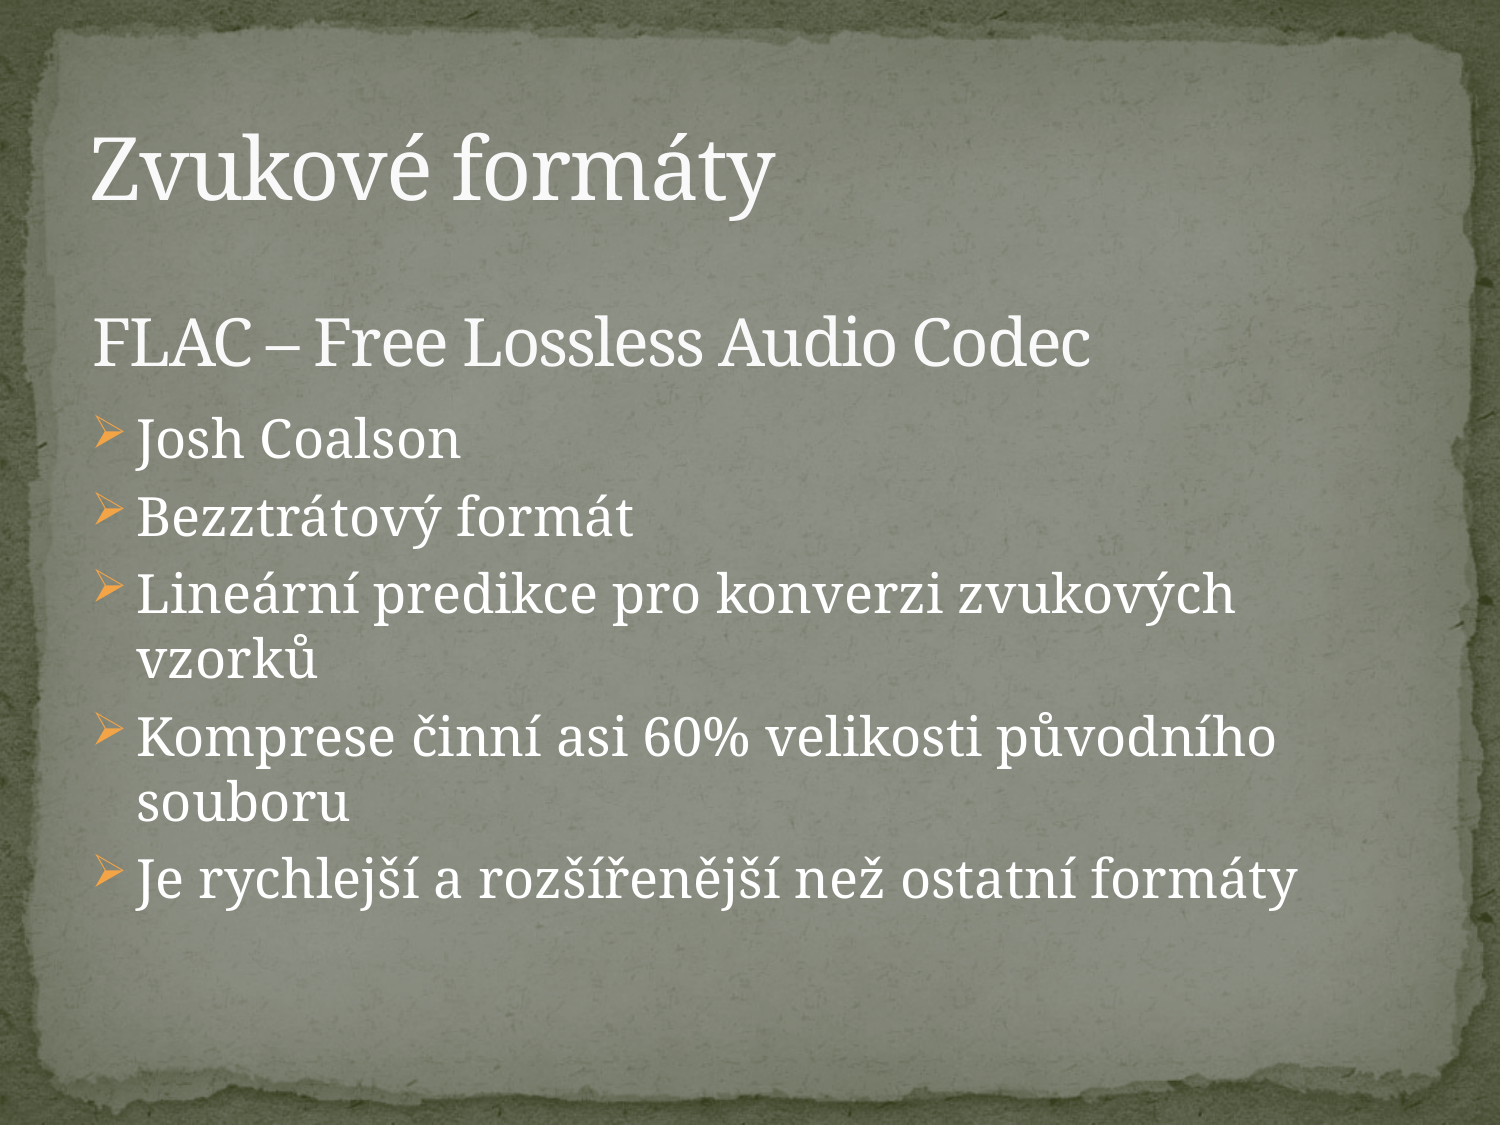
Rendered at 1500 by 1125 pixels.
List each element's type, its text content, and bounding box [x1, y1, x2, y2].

text_box FLAC – Free Lossless Audio Codec [77, 187, 1428, 388]
title Zvukové formáty [74, 24, 1425, 225]
list Josh Coalson Bezztrátový formát Lineární predikce pro konverzi zvukových vzorků Komprese činní asi 60% velikosti původního souboru Je rychlejší a rozšířenější než ostatní formáty [76, 397, 1427, 1018]
